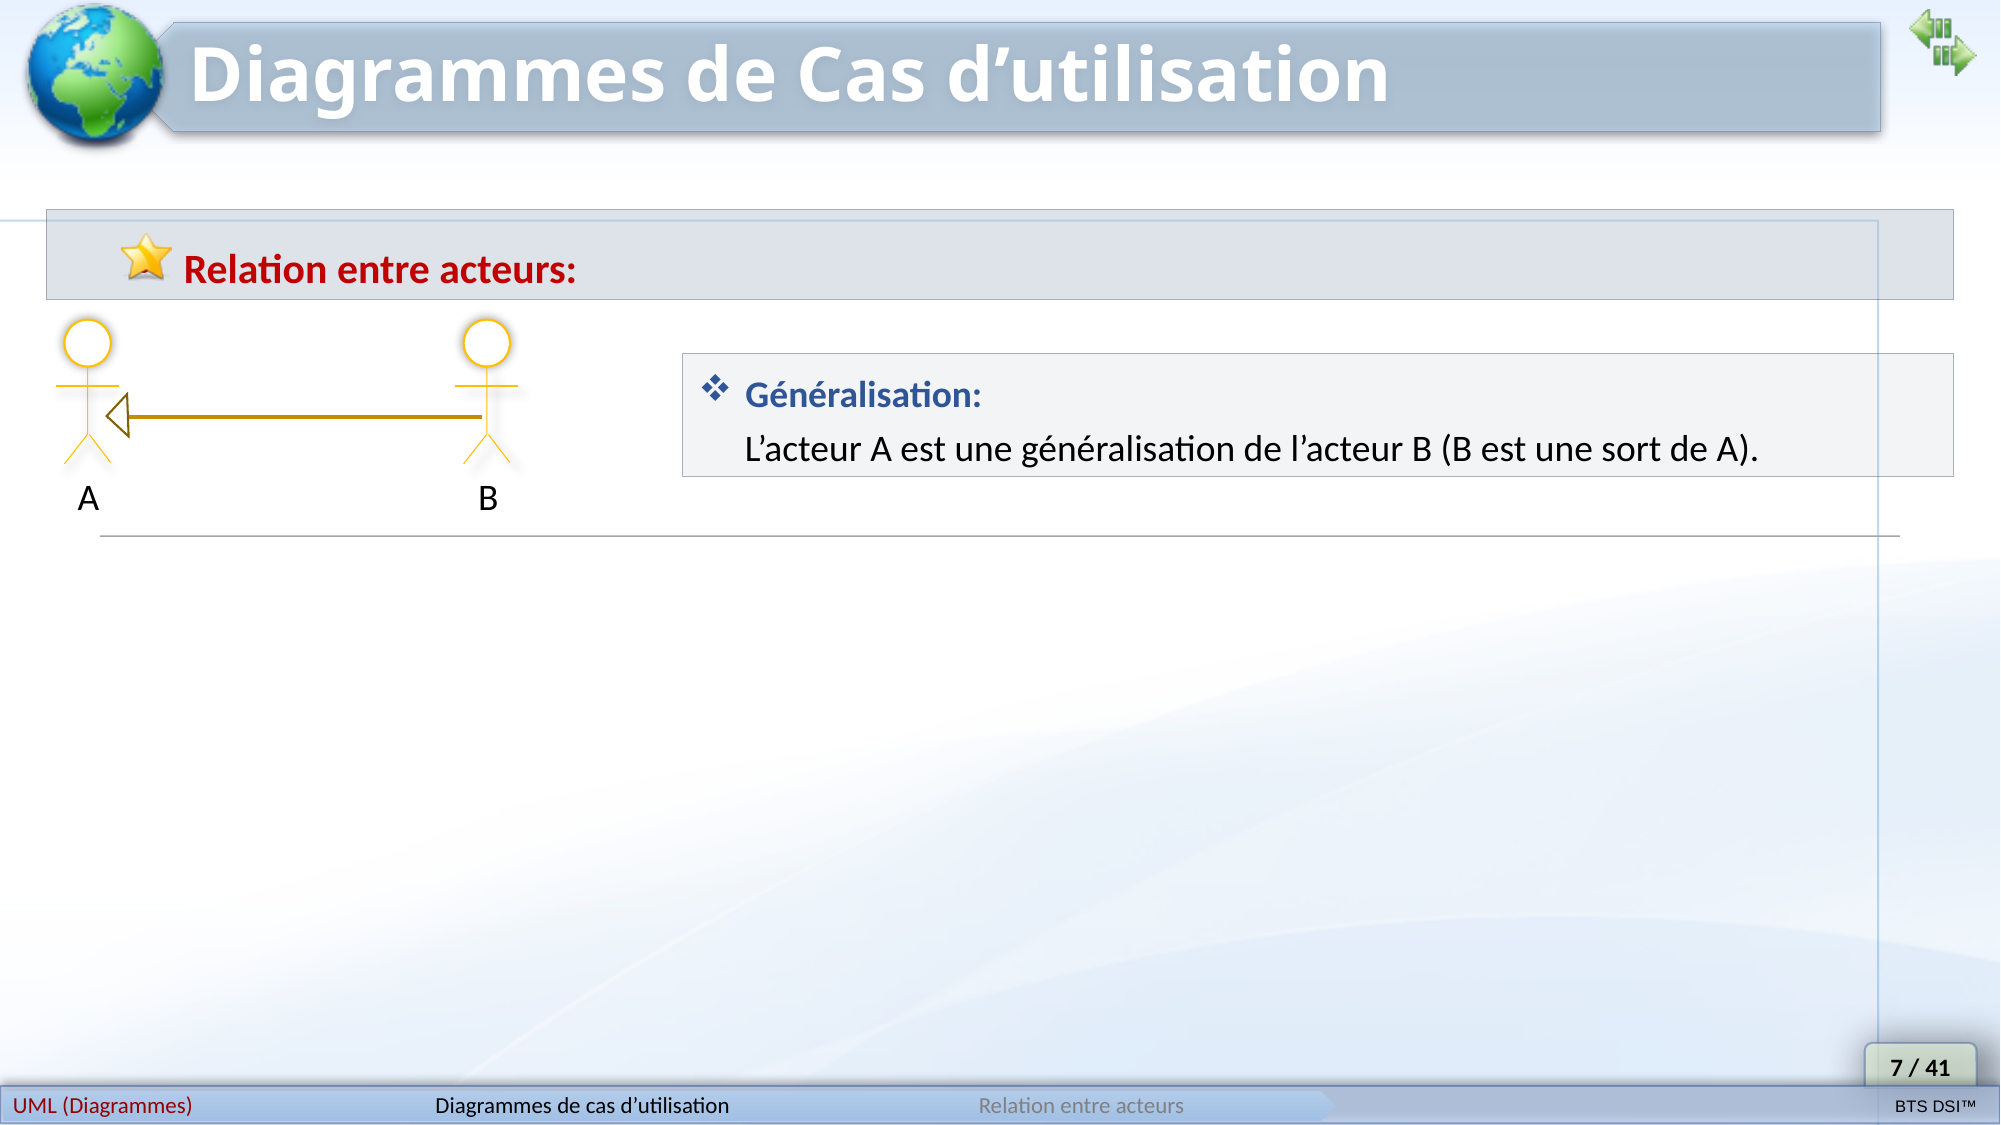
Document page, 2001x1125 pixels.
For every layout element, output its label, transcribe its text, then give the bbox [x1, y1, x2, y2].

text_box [106, 400, 482, 431]
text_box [0, 2, 2000, 152]
text_box [99, 534, 1900, 538]
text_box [56, 319, 119, 464]
picture [1909, 9, 1977, 76]
text_box [0, 220, 1879, 1042]
text_box Relation entre acteurs: [46, 209, 1954, 300]
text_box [455, 319, 518, 464]
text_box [2, 1090, 1337, 1121]
text_box Généralisation: L’acteur A est une généralisation de l’acteur B (B est une sort de A). [682, 353, 1954, 477]
picture [121, 230, 172, 281]
text_box B [463, 465, 514, 525]
text_box A [62, 465, 115, 525]
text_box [0, 1042, 2000, 1124]
picture [0, 0, 2001, 1125]
